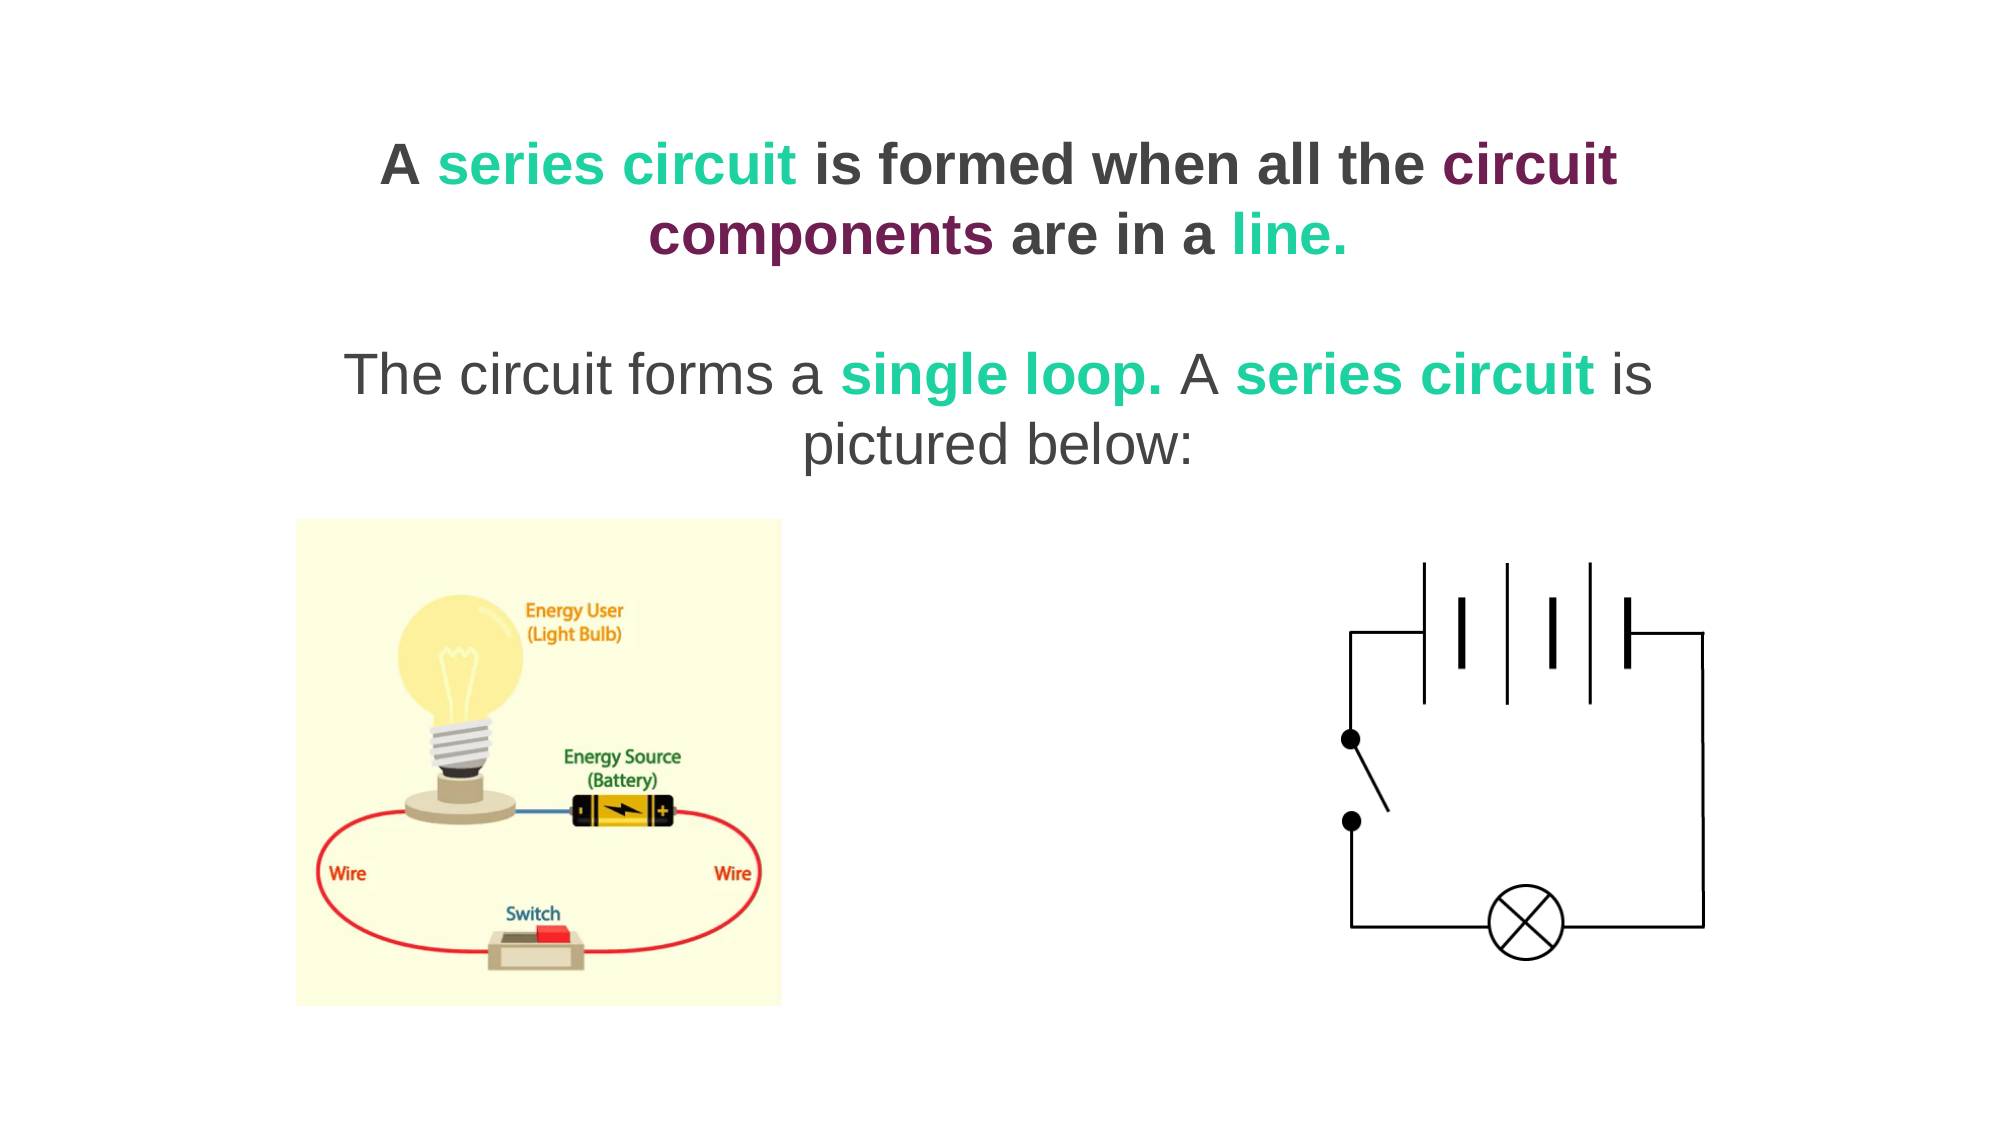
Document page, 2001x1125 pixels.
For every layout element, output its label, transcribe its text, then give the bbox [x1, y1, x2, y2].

text_box A series circuit is formed when all the circuit components are in a line. The circuit forms a single loop. A series circuit is pictured below: [242, 118, 1755, 484]
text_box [295, 519, 783, 1007]
picture [1341, 562, 1705, 961]
